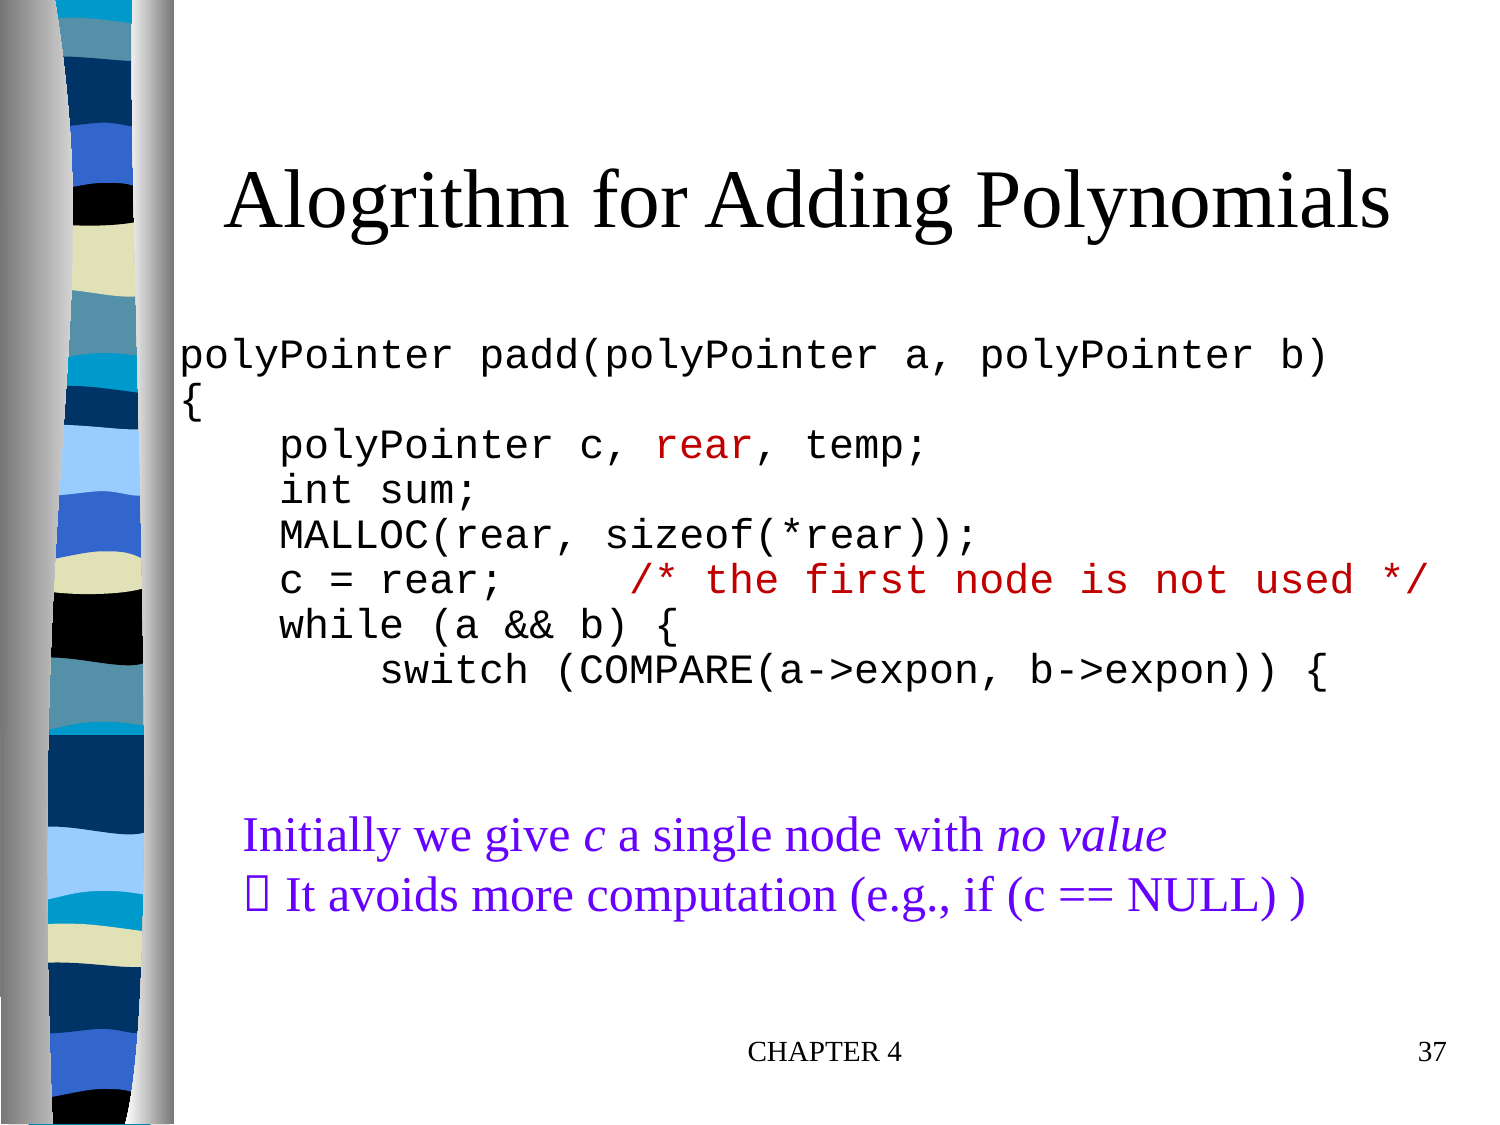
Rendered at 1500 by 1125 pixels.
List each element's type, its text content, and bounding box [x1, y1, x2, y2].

text_box polyPointer padd(polyPointer a, polyPointer b) { polyPointer c, rear, temp; int sum; MALLOC(rear, sizeof(*rear)); c = rear; /* the first node is not used */ while (a && b) { switch (COMPARE(a->expon, b->expon)) { [163, 324, 1500, 1000]
text_box Initially we give c a single node with no value  It avoids more computation (e.g., if (c == NULL) ) [227, 793, 1352, 929]
slide_number 37 [1149, 1025, 1463, 1100]
title Alogrithm for Adding Polynomials [117, 99, 1499, 288]
footer CHAPTER 4 [587, 1025, 1063, 1100]
